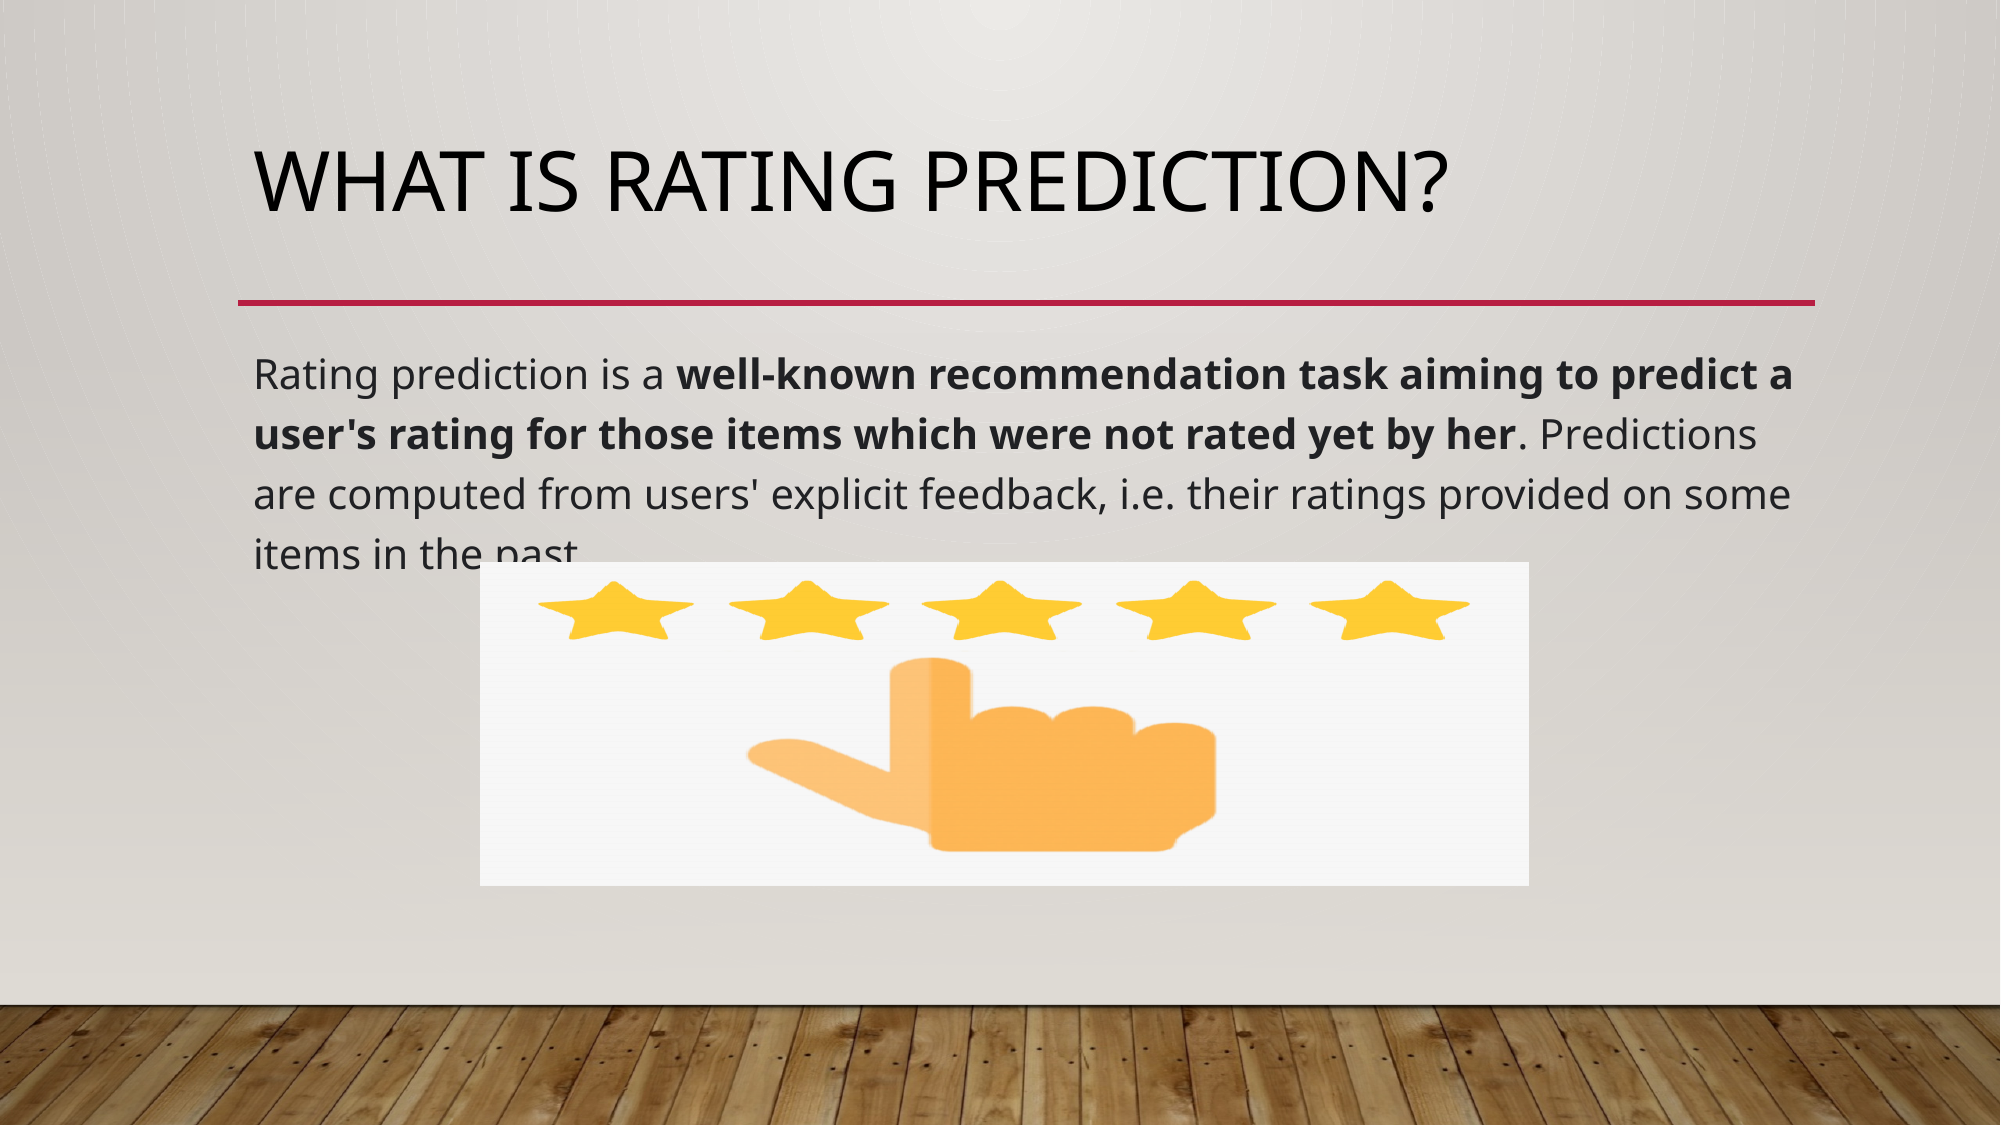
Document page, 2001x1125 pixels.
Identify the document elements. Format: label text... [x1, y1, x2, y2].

picture [0, 1005, 2000, 1125]
list Rating prediction is a well-known recommendation task aiming to predict a user's rating for those items which were not rated yet by her. Predictions are computed from users' explicit feedback, i.e. their ratings provided on some items in the past. [238, 330, 1814, 897]
title What is RATING PREDICTION? [238, 131, 1814, 305]
picture [480, 562, 1529, 886]
